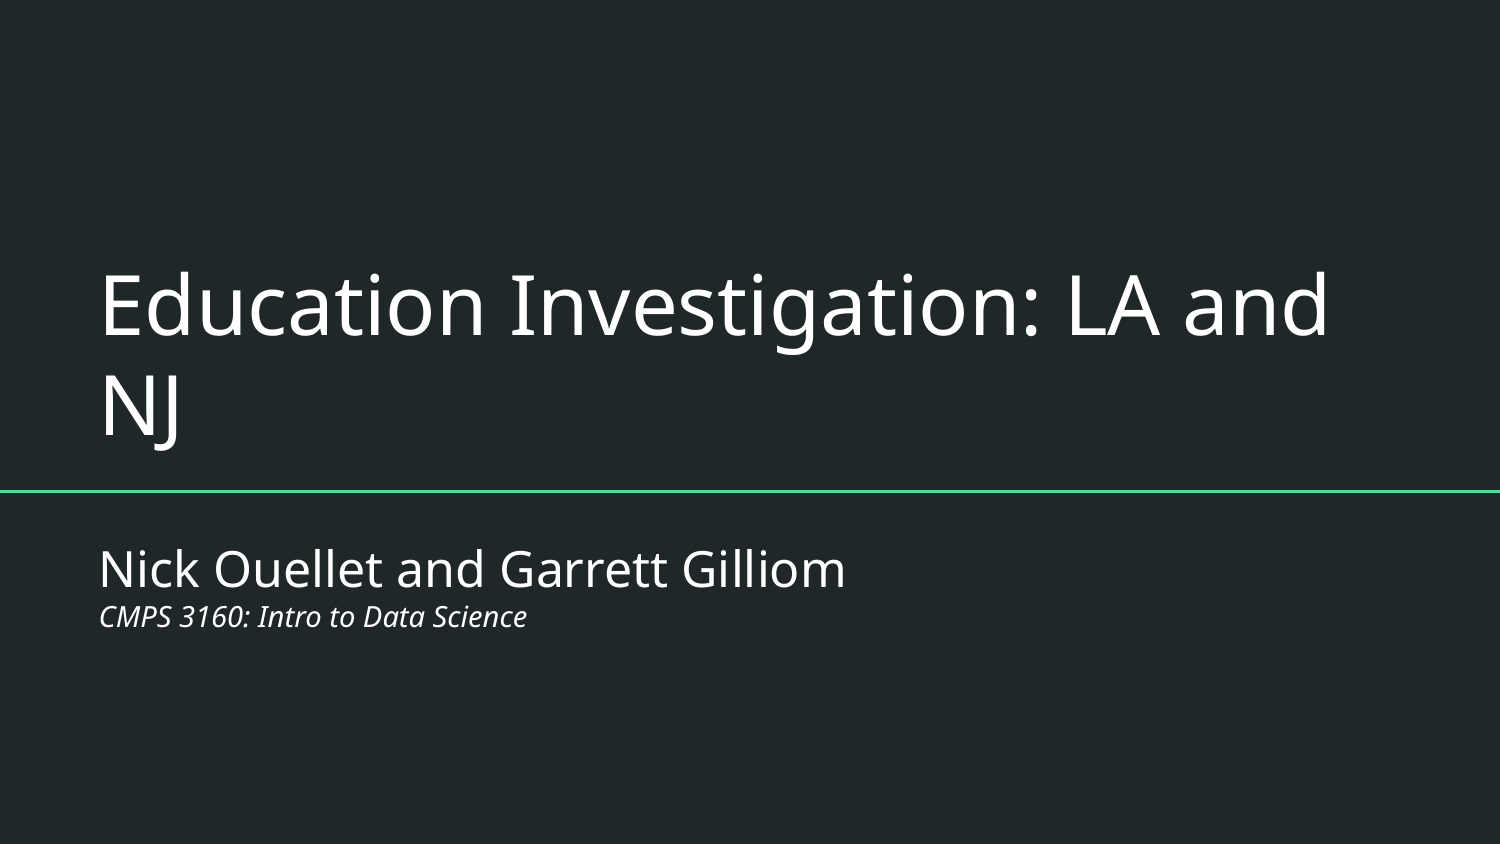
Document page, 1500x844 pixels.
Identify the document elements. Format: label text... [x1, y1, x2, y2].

subtitle CMPS 3160: Intro to Data Science [83, 583, 1417, 687]
subtitle Nick Ouellet and Garrett Gilliom [83, 522, 1417, 583]
title Education Investigation: LA and NJ [83, 206, 1417, 467]
